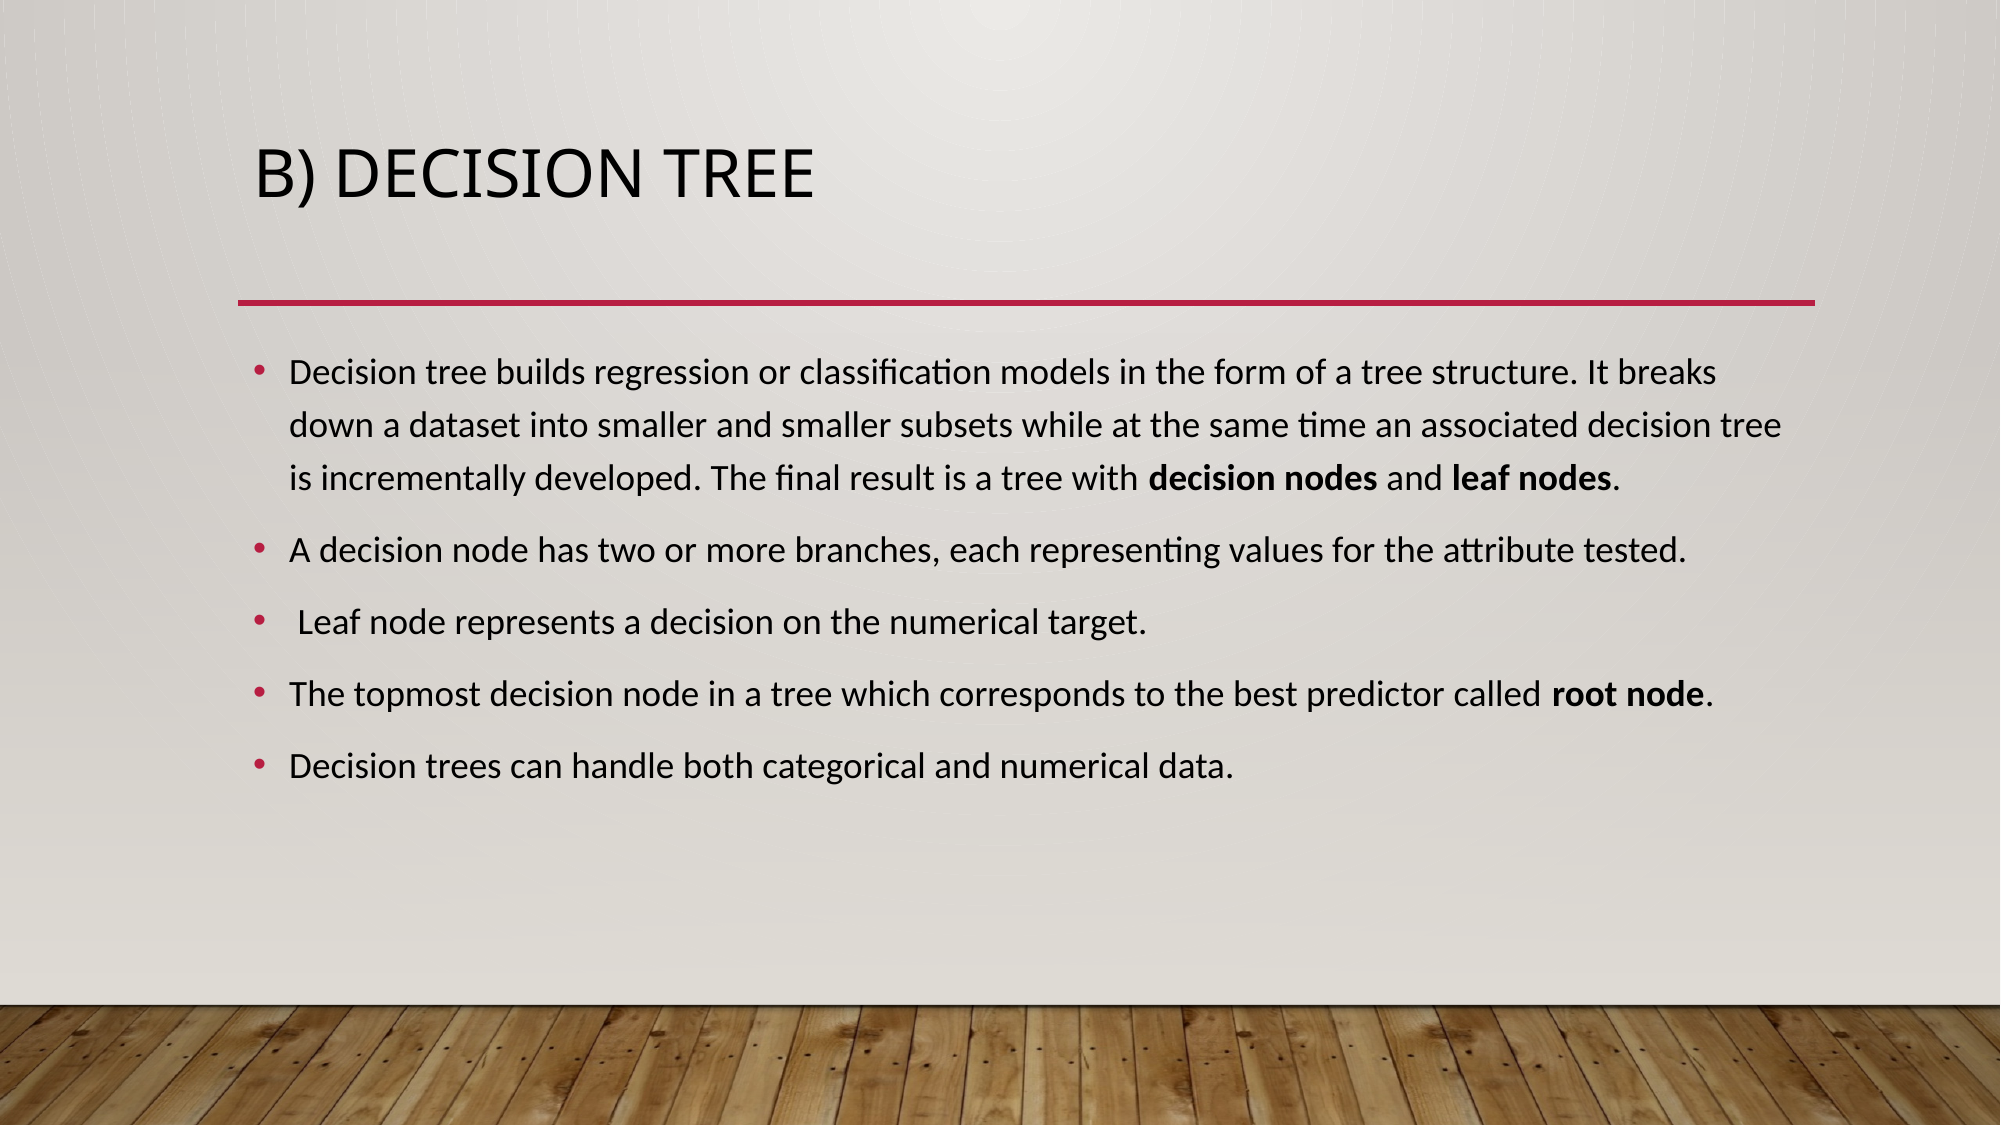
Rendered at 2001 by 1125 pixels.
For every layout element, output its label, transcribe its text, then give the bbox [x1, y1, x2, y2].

list Decision tree builds regression or classification models in the form of a tree structure. It breaks down a dataset into smaller and smaller subsets while at the same time an associated decision tree is incrementally developed. The final result is a tree with decision nodes and leaf nodes. A decision node has two or more branches, each representing values for the attribute tested. Leaf node represents a decision on the numerical target. The topmost decision node in a tree which corresponds to the best predictor called root node. Decision trees can handle both categorical and numerical data. [238, 330, 1814, 897]
picture [0, 1005, 2000, 1125]
title B) Decision Tree [238, 131, 1814, 305]
